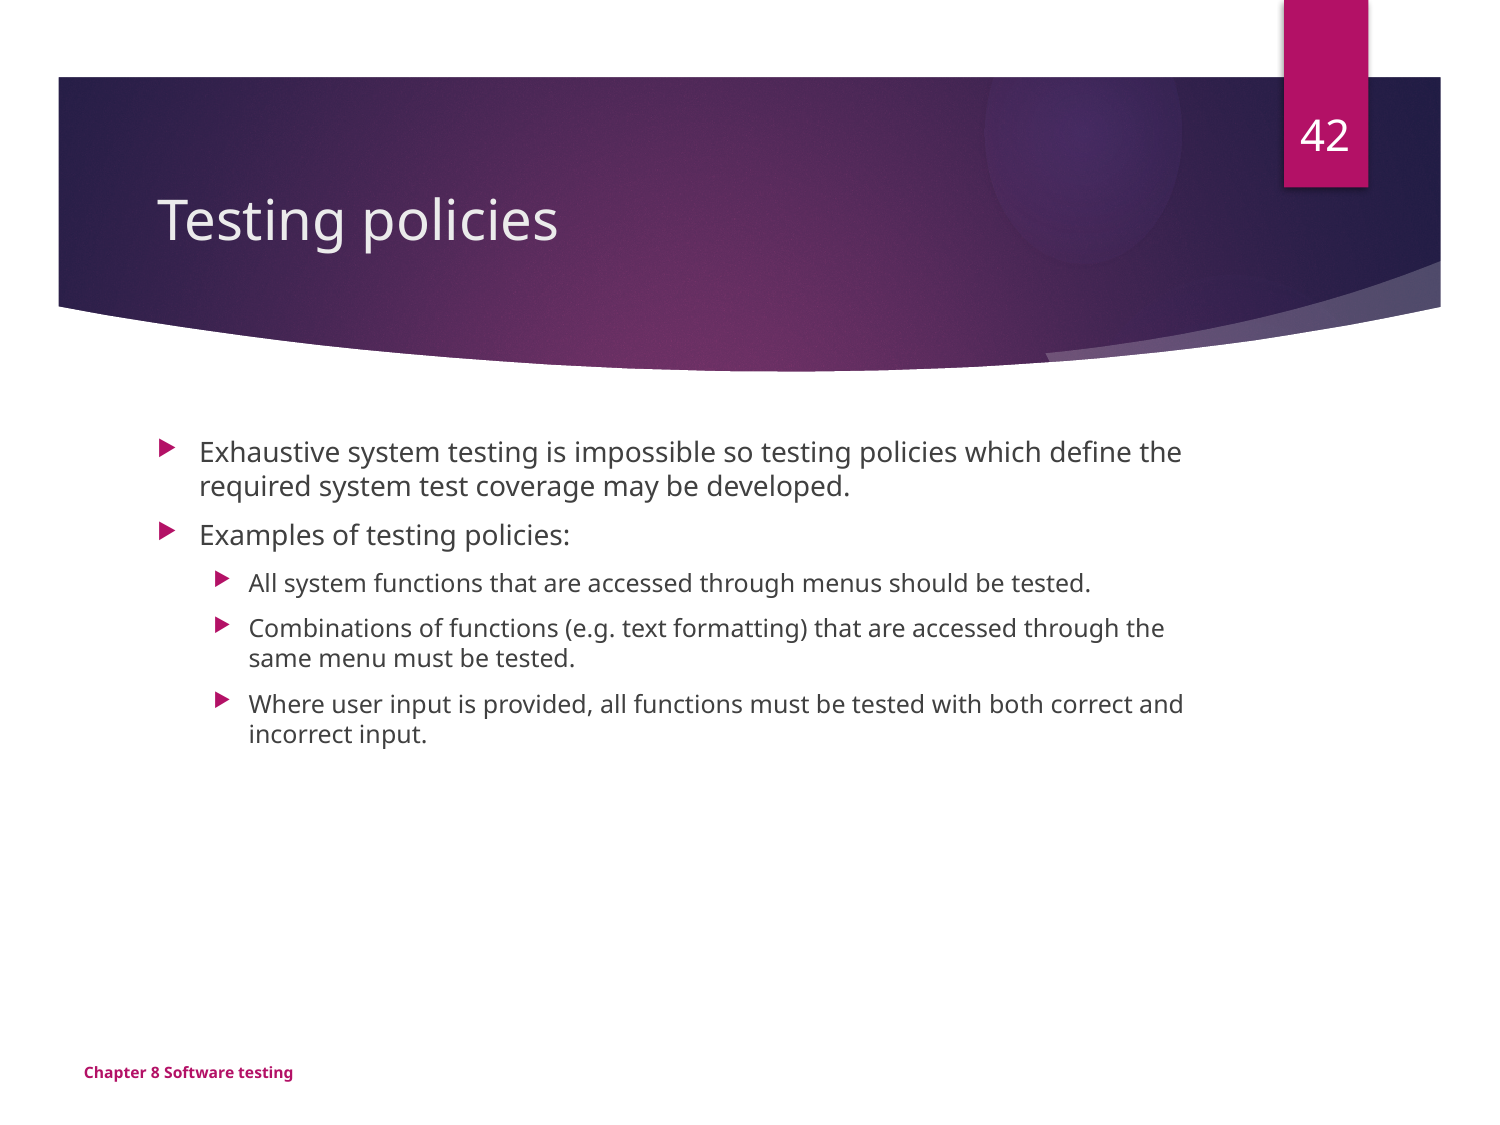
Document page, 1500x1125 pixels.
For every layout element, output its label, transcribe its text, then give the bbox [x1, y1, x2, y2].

slide_number 42 [1273, 48, 1377, 175]
footer Chapter 8 Software testing [69, 1048, 544, 1099]
title Testing policies [142, 159, 1220, 276]
list Exhaustive system testing is impossible so testing policies which define the required system test coverage may be developed. Examples of testing policies: All system functions that are accessed through menus should be tested. Combinations of functions (e.g. text formatting) that are accessed through the same menu must be tested. Where user input is provided, all functions must be tested with both correct and incorrect input. [142, 427, 1228, 988]
